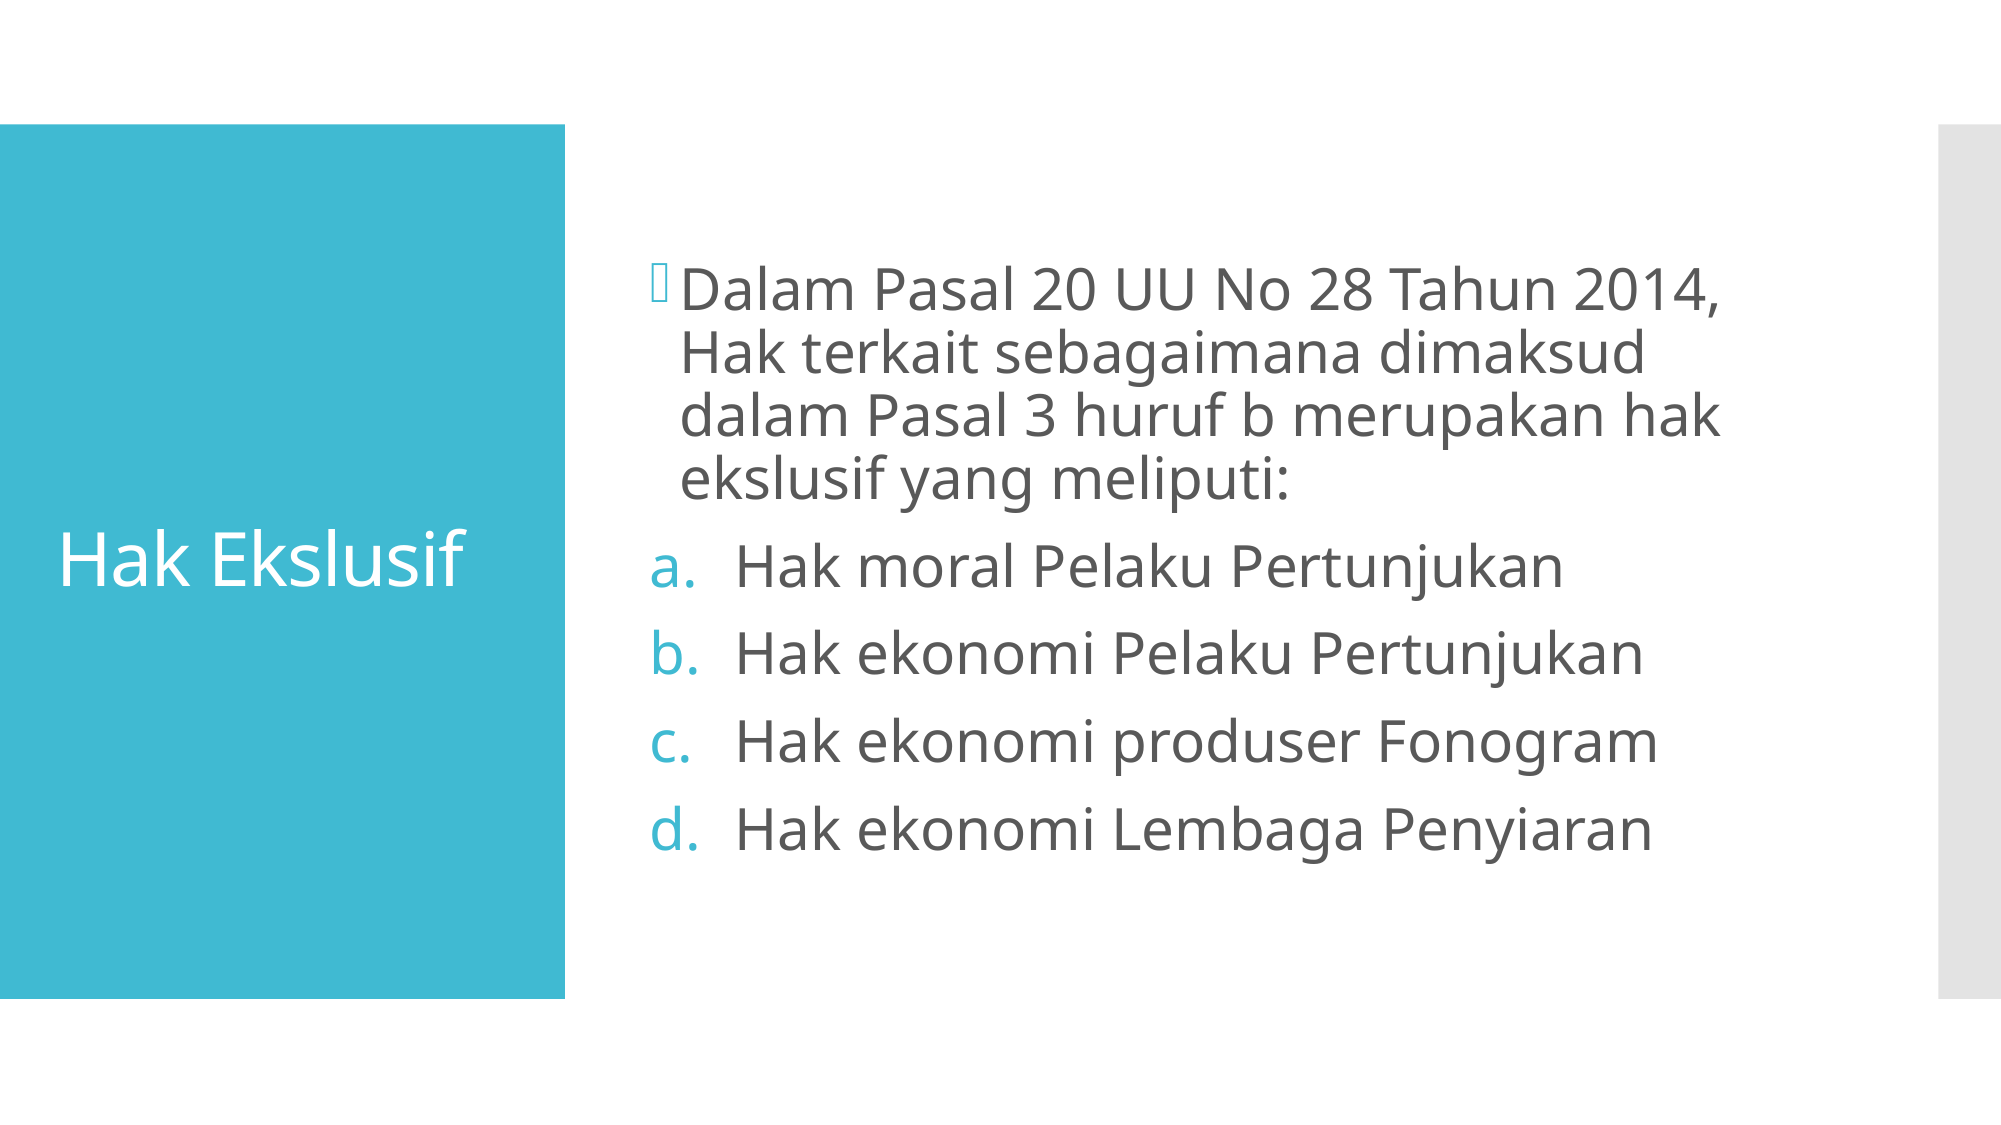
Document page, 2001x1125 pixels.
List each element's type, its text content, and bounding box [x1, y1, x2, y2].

list Dalam Pasal 20 UU No 28 Tahun 2014, Hak terkait sebagaimana dimaksud dalam Pasal 3 huruf b merupakan hak ekslusif yang meliputi: Hak moral Pelaku Pertunjukan Hak ekonomi Pelaku Pertunjukan Hak ekonomi produser Fonogram Hak ekonomi Lembaga Penyiaran [634, 141, 1835, 982]
title Hak Ekslusif [41, 184, 525, 940]
